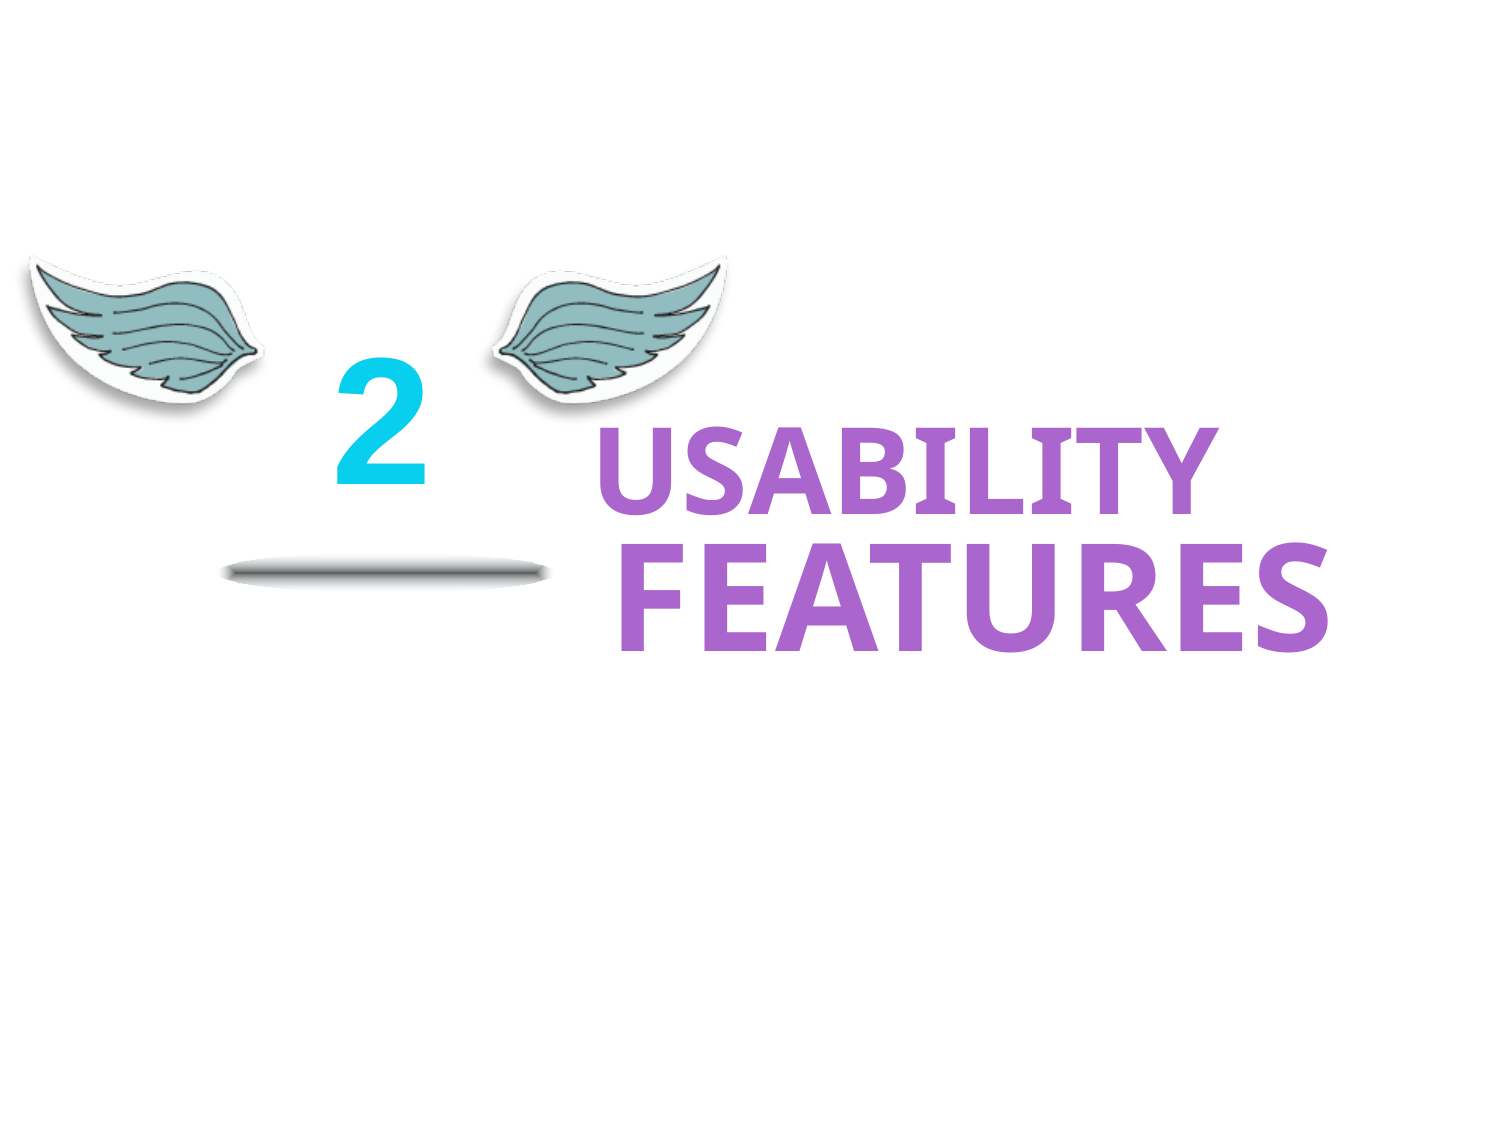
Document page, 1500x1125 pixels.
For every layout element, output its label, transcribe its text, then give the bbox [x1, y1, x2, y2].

text_box [227, 562, 556, 593]
text_box USABILITY [575, 385, 1236, 546]
text_box FEATURES [593, 493, 1350, 689]
text_box [215, 567, 226, 580]
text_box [487, 248, 733, 416]
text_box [24, 248, 487, 416]
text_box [226, 269, 529, 573]
